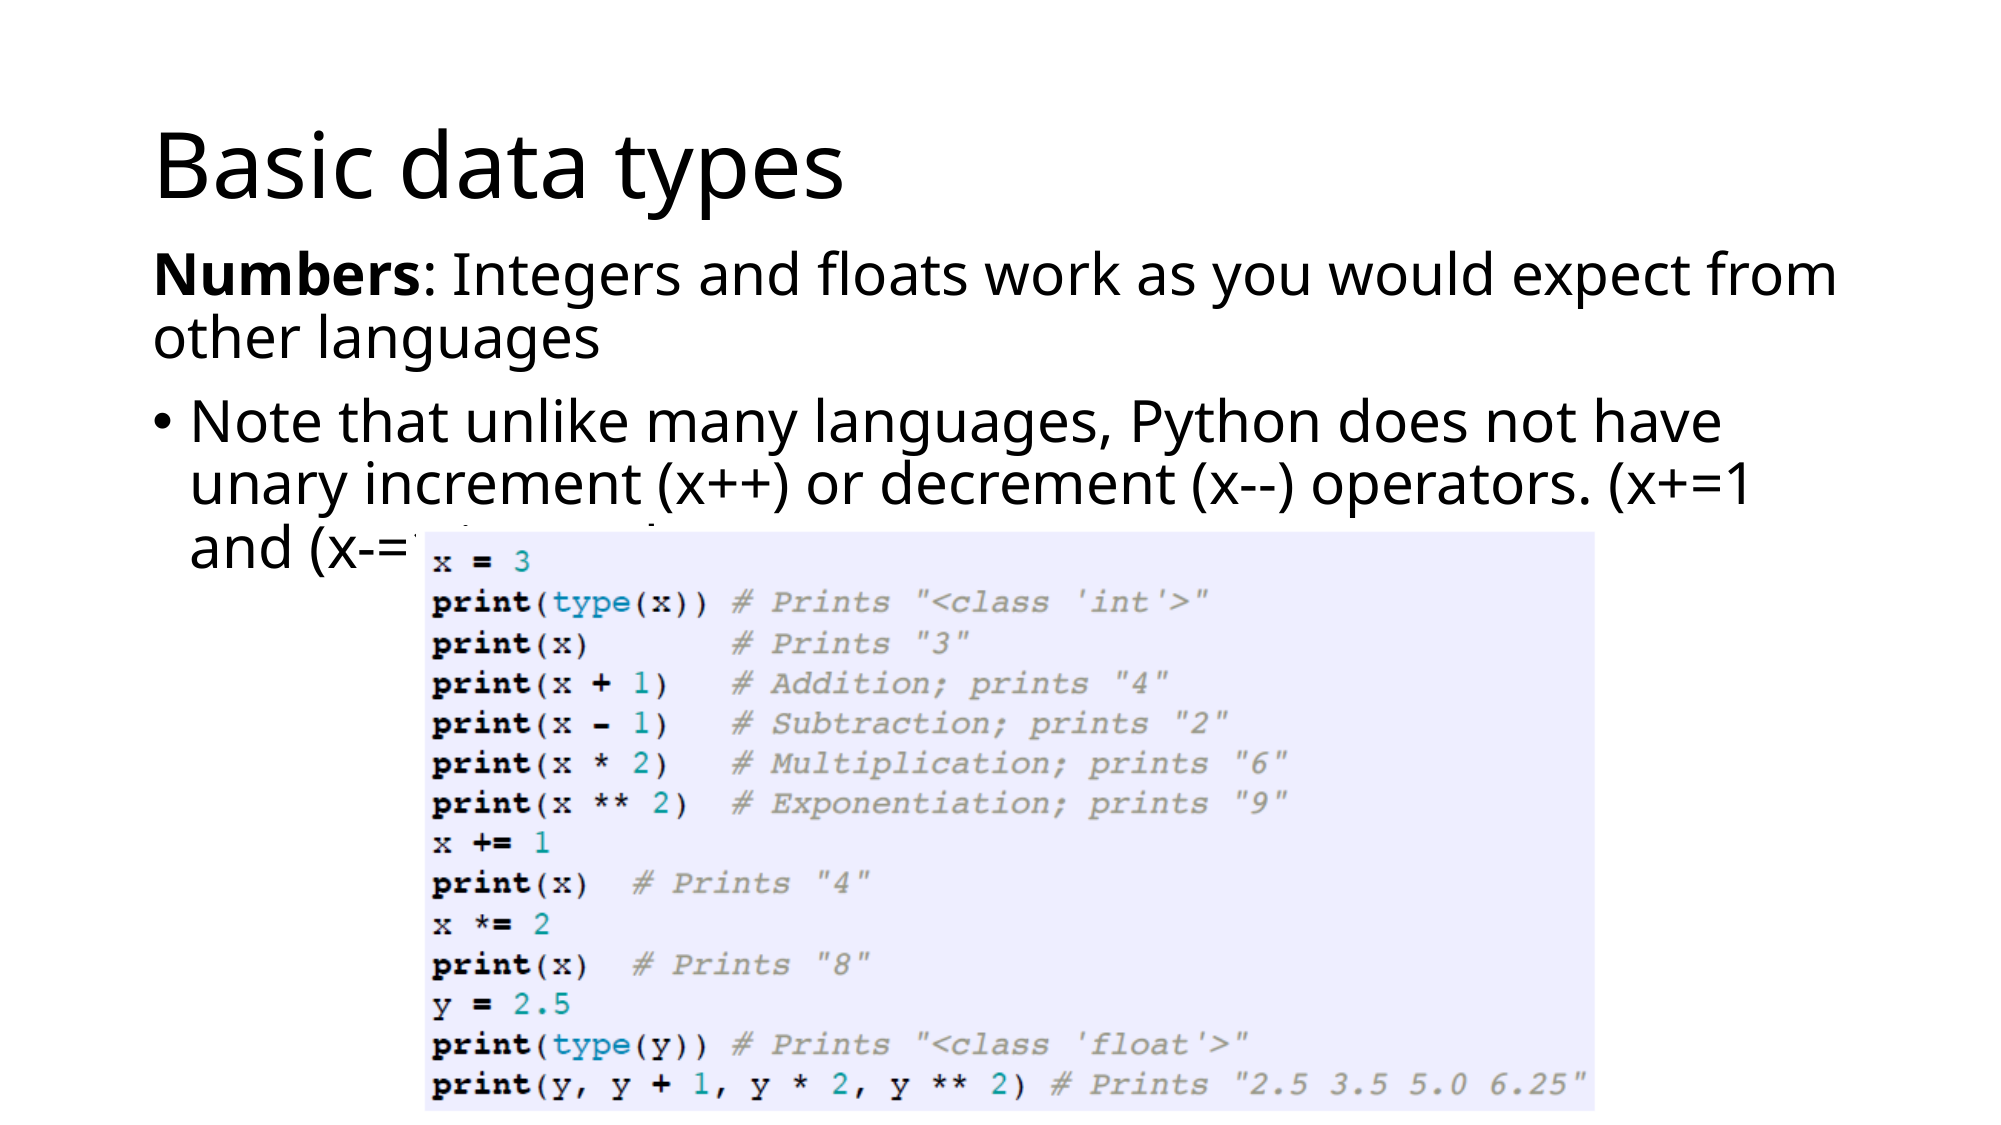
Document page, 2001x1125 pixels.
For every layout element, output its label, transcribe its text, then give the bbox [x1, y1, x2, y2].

picture [416, 526, 1615, 1125]
list Numbers: Integers and floats work as you would expect from other languages Note that unlike many languages, Python does not have unary increment (x++) or decrement (x--) operators. (x+=1 and (x-=1 instead) [137, 237, 1863, 605]
title Basic data types [137, 59, 1863, 237]
